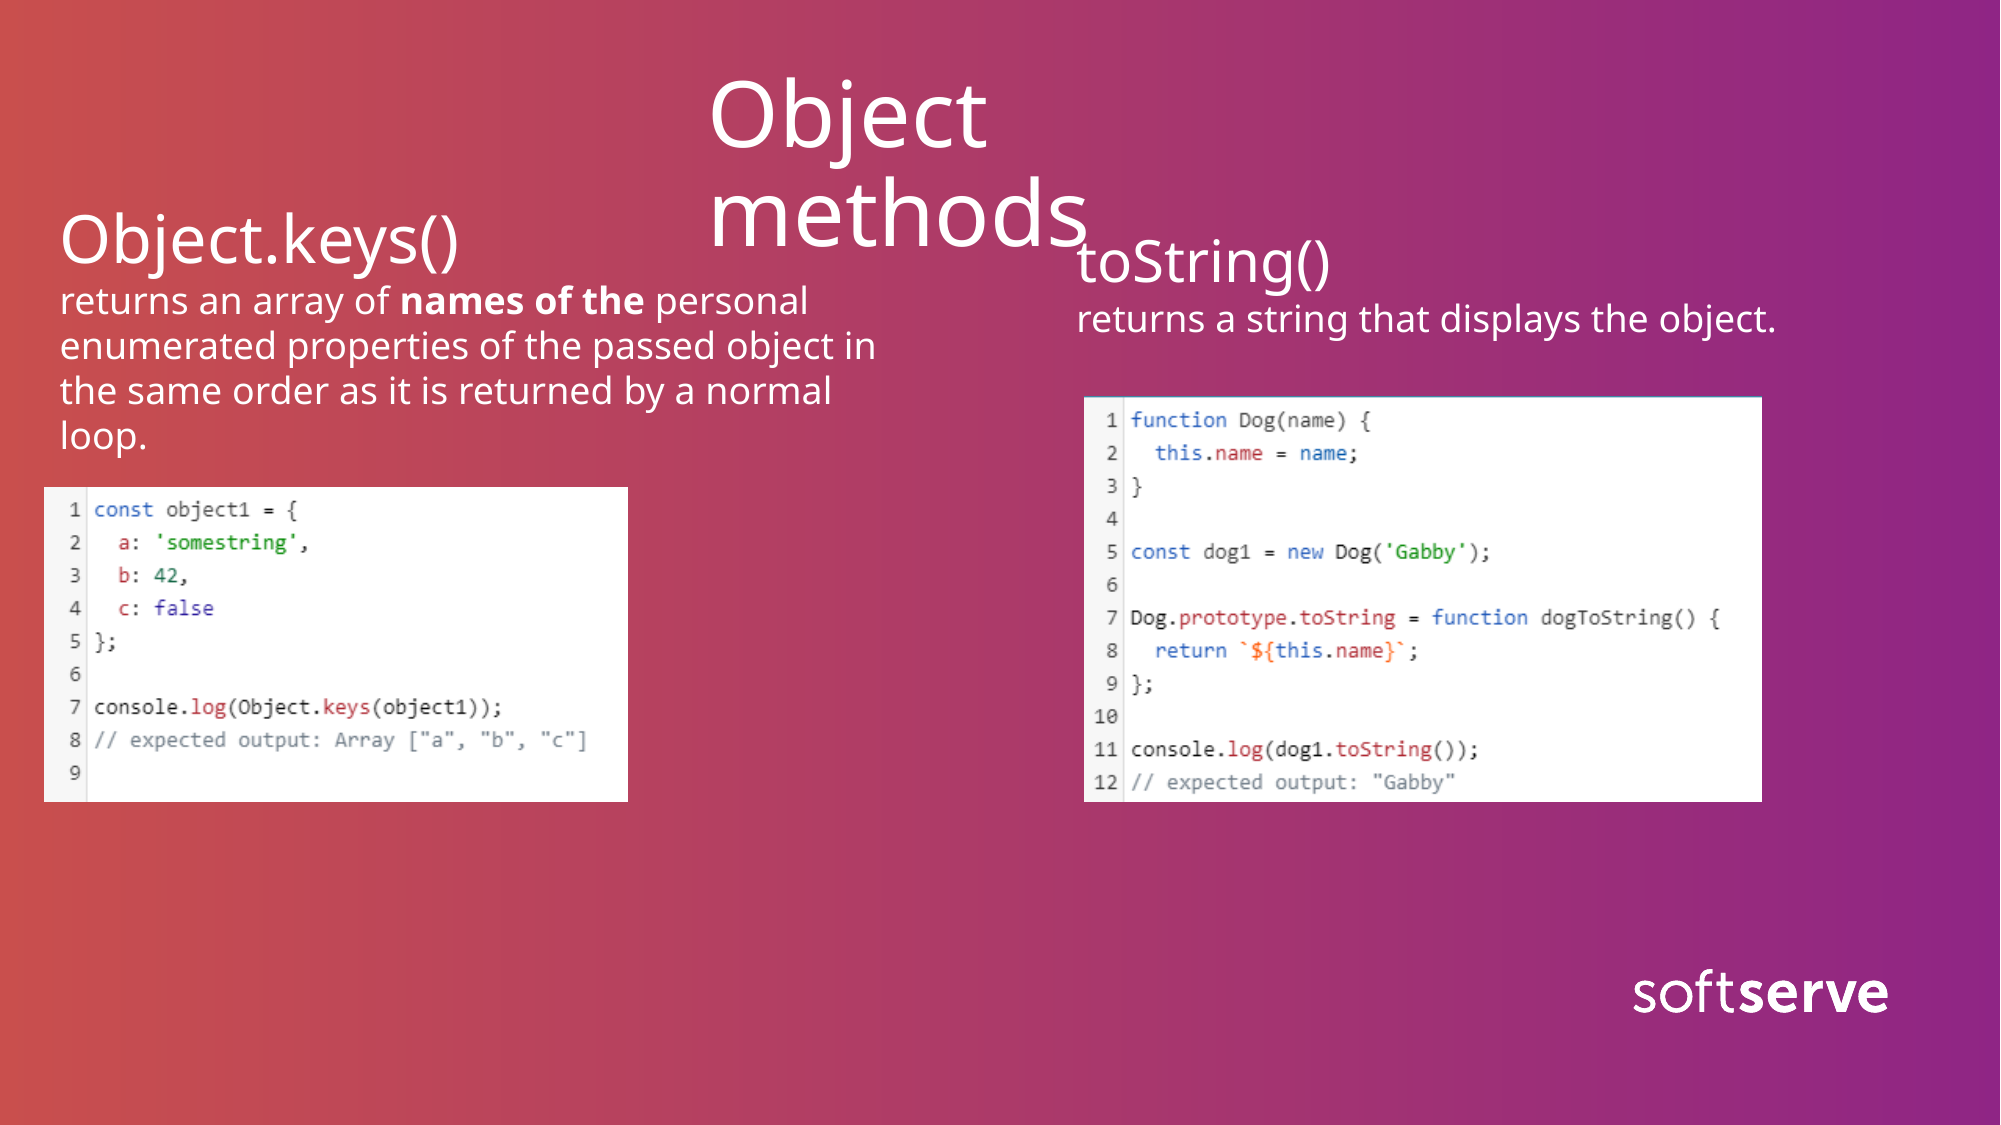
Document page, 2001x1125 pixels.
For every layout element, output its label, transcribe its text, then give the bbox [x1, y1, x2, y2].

title Object methods [692, 61, 1371, 174]
picture [44, 487, 628, 802]
text_box toString() returns a string that displays the object. [1061, 217, 1944, 347]
picture [1084, 396, 1762, 802]
text_box Object.keys() returns an array of names of the personal enumerated properties of the passed object in the same order as it is returned by a normal loop. [44, 189, 932, 554]
